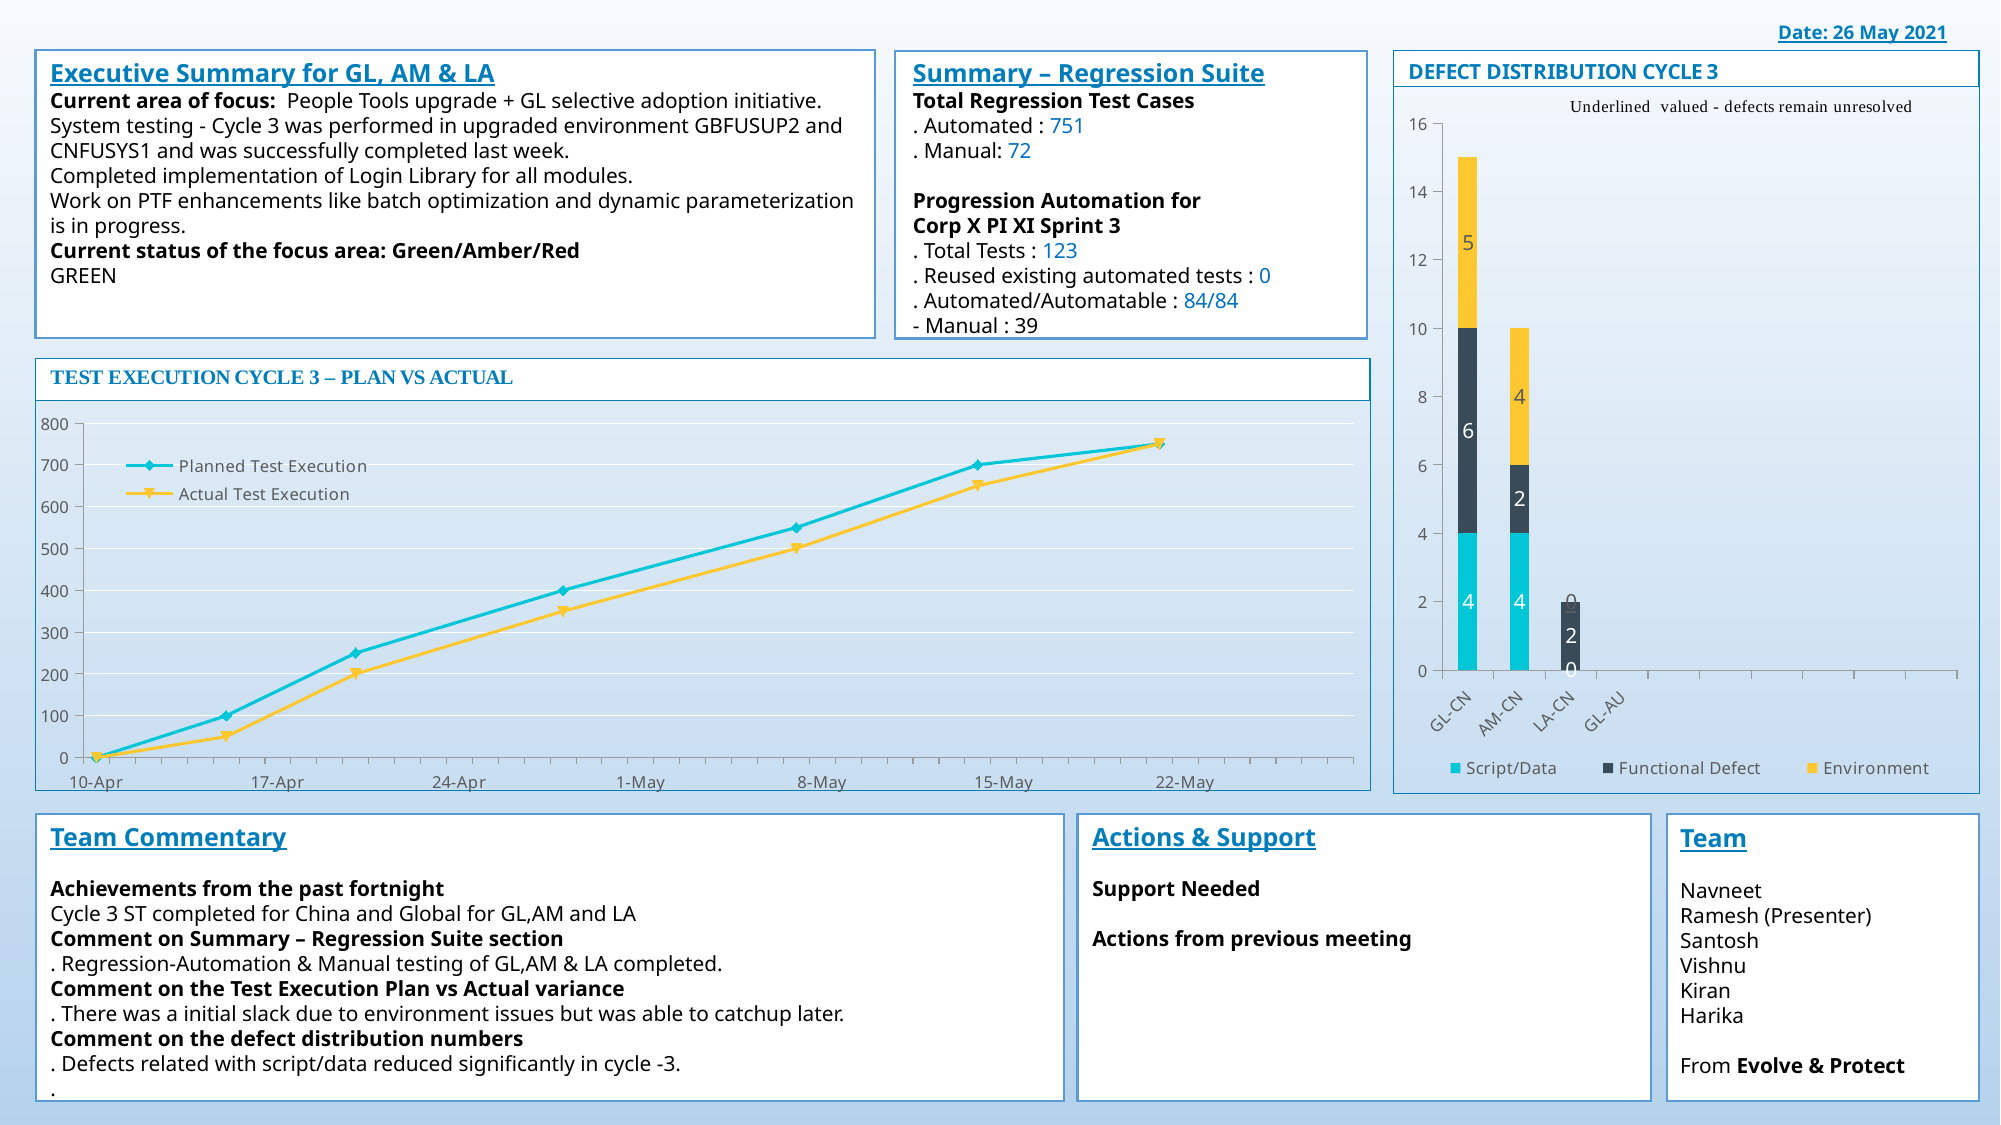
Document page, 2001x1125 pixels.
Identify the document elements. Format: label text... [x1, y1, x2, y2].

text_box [35, 50, 875, 338]
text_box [1077, 813, 1651, 1102]
chart [35, 358, 1370, 794]
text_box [895, 50, 1371, 399]
text_box Date: 26 May 2021 [1763, 13, 1962, 49]
chart [1393, 49, 1980, 794]
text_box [1665, 813, 1980, 1109]
text_box Team Commentary Achievements from the past fortnight Cycle 3 ST completed for China and Global for GL,AM and LA Comment on Summary – Regression Suite section . Regression-Automation & Manual testing of GL,AM & LA completed. Comment on the Test Execution Plan vs Actual variance . There was a initial slack due to environment issues but was able to catchup later. Comment on the defect distribution numbers . Defects related with script/data reduced significantly in cycle -3. . [35, 813, 1064, 1109]
